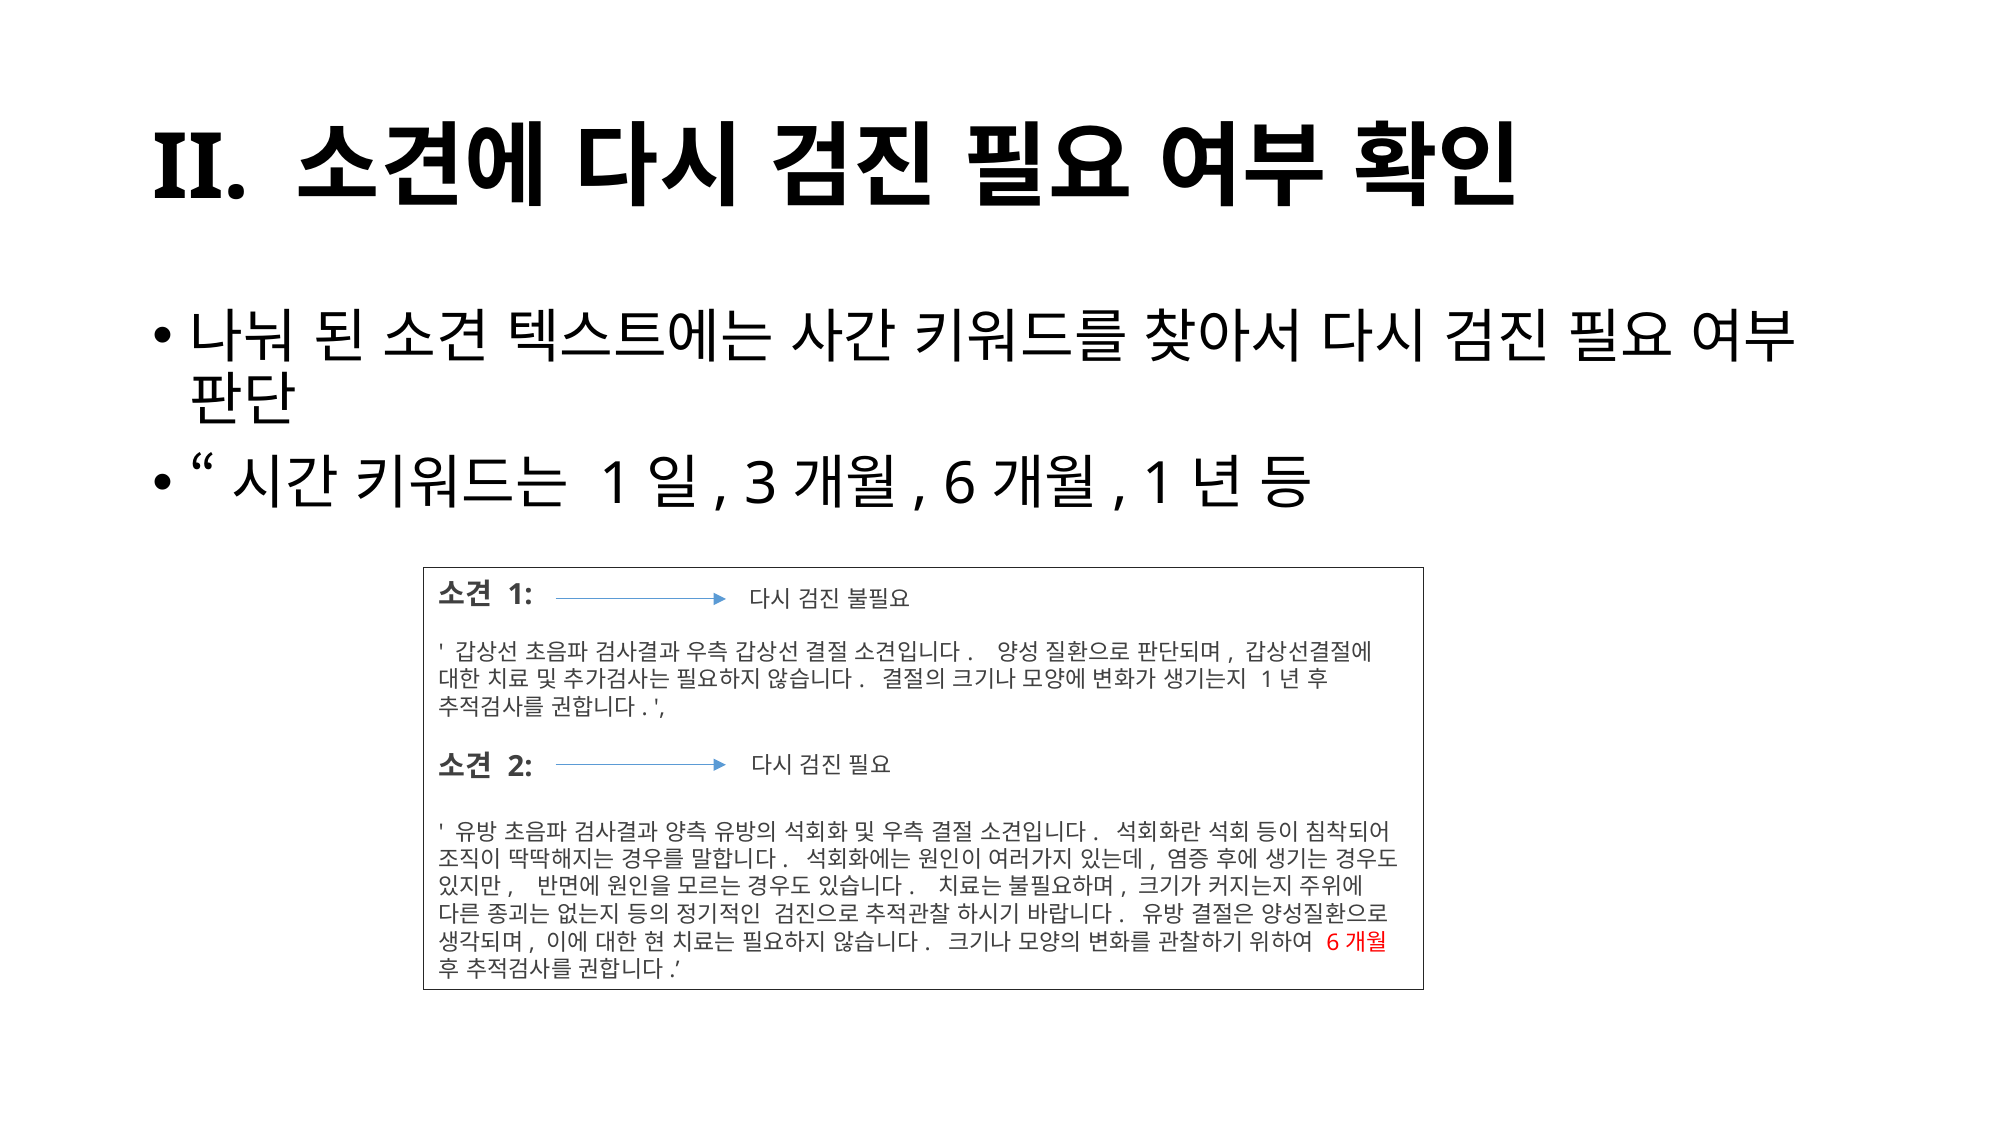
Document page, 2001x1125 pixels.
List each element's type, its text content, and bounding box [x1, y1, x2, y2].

list 나눠 된 소견 텍스트에는 사간 키워드를 찾아서 다시 검진 필요 여부 판단 “시간 키워드는 1일, 3개월, 6개월, 1년 등 [137, 299, 1863, 1014]
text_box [423, 567, 1424, 995]
title II. 소견에 다시 검진 필요 여부 확인 [137, 59, 1863, 278]
